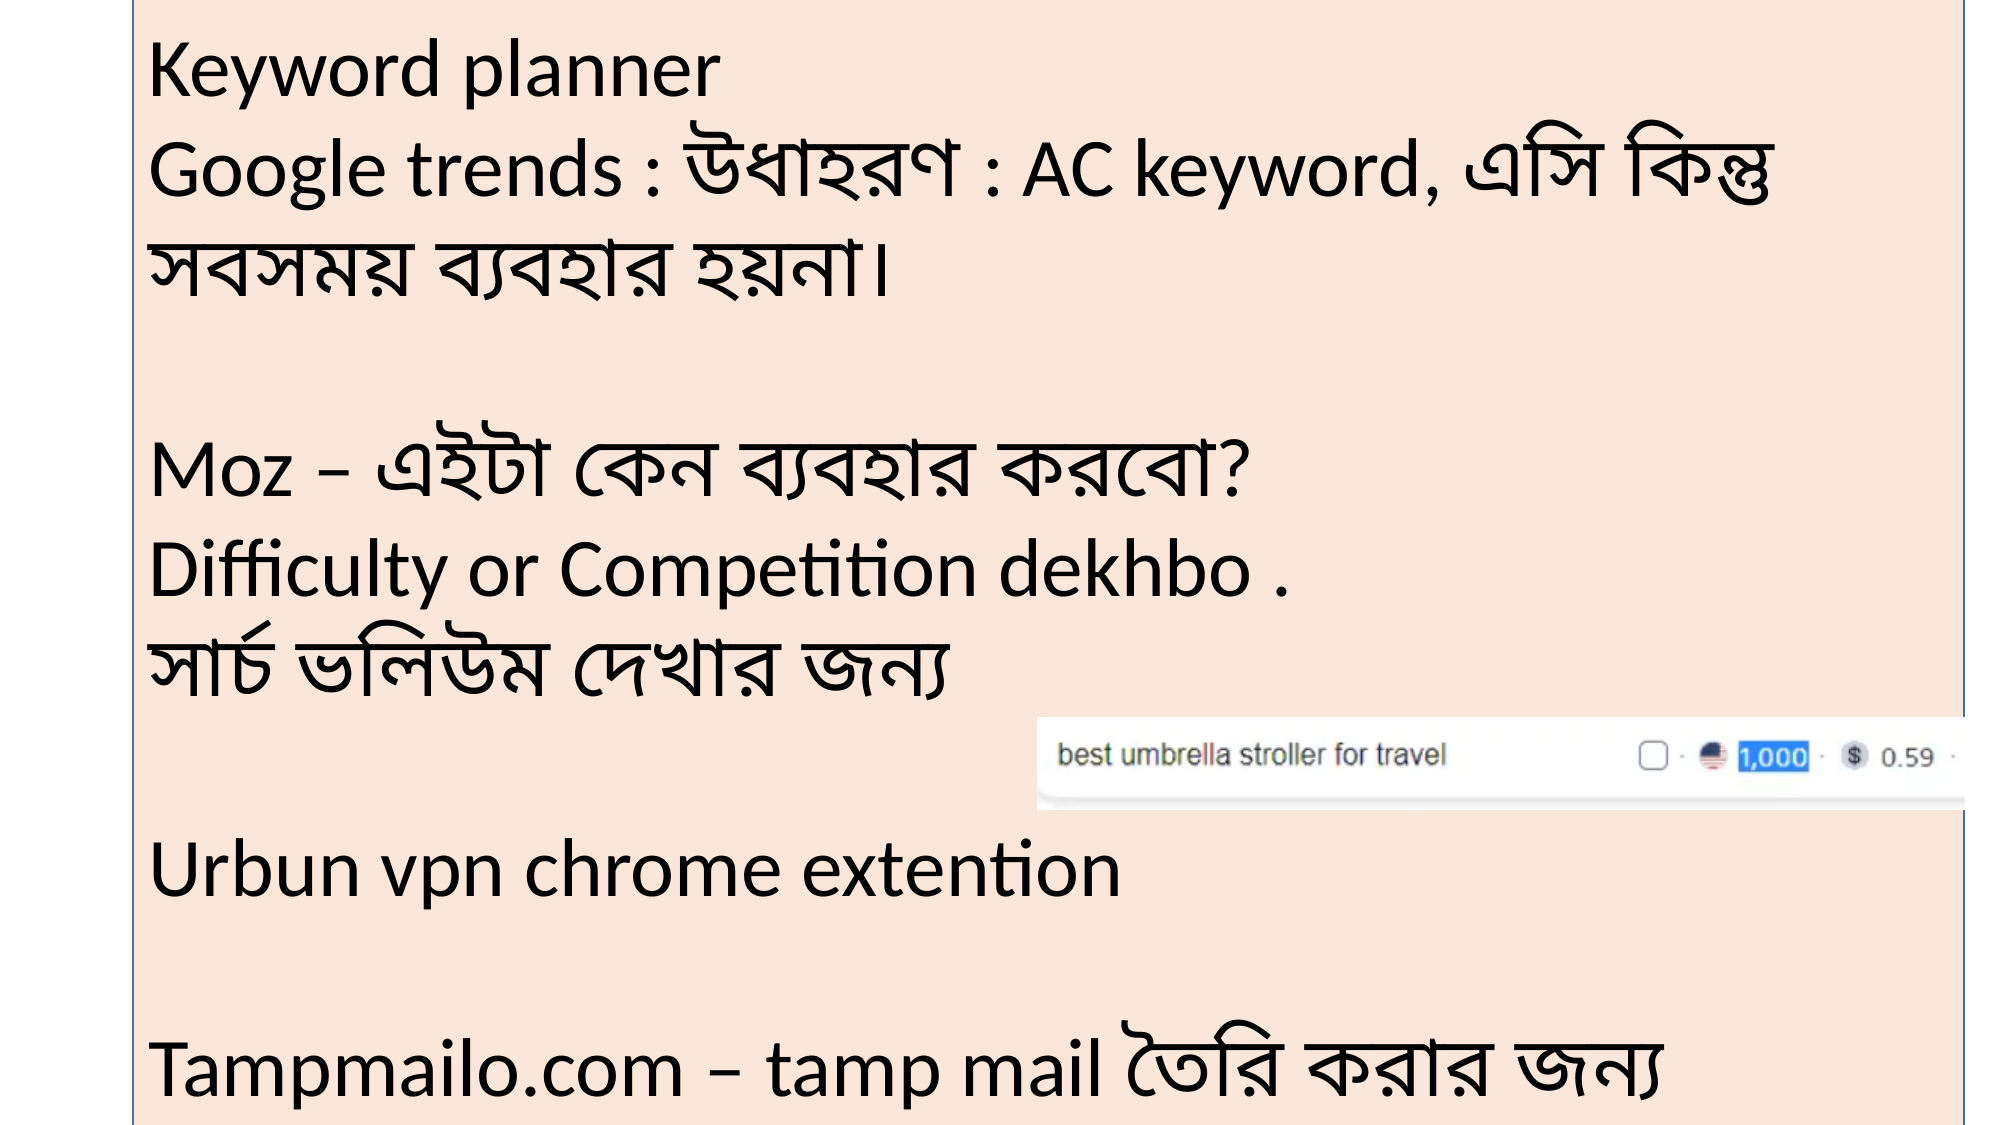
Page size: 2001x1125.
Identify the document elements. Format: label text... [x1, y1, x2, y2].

text_box Niche কি? একটা প্রডাক্ট ক্যাটেগরি। ব্রড ম্যাক্রো Keyword planner Google trends : উধাহরণ : AC keyword, এসি কিন্তু সবসময় ব্যবহার হয়না। Moz – এইটা কেন ব্যবহার করবো? Difficulty or Competition dekhbo . সার্চ ভলিউম দেখার জন্য Urbun vpn chrome extention Tampmailo.com – tamp mail তৈরি করার জন্য Moz e ডিফিকাল্টি level 40নিচ হতে হবে। Allintitle: best umbrella stroller for travel [132, 0, 1965, 1125]
picture [1037, 717, 1965, 810]
